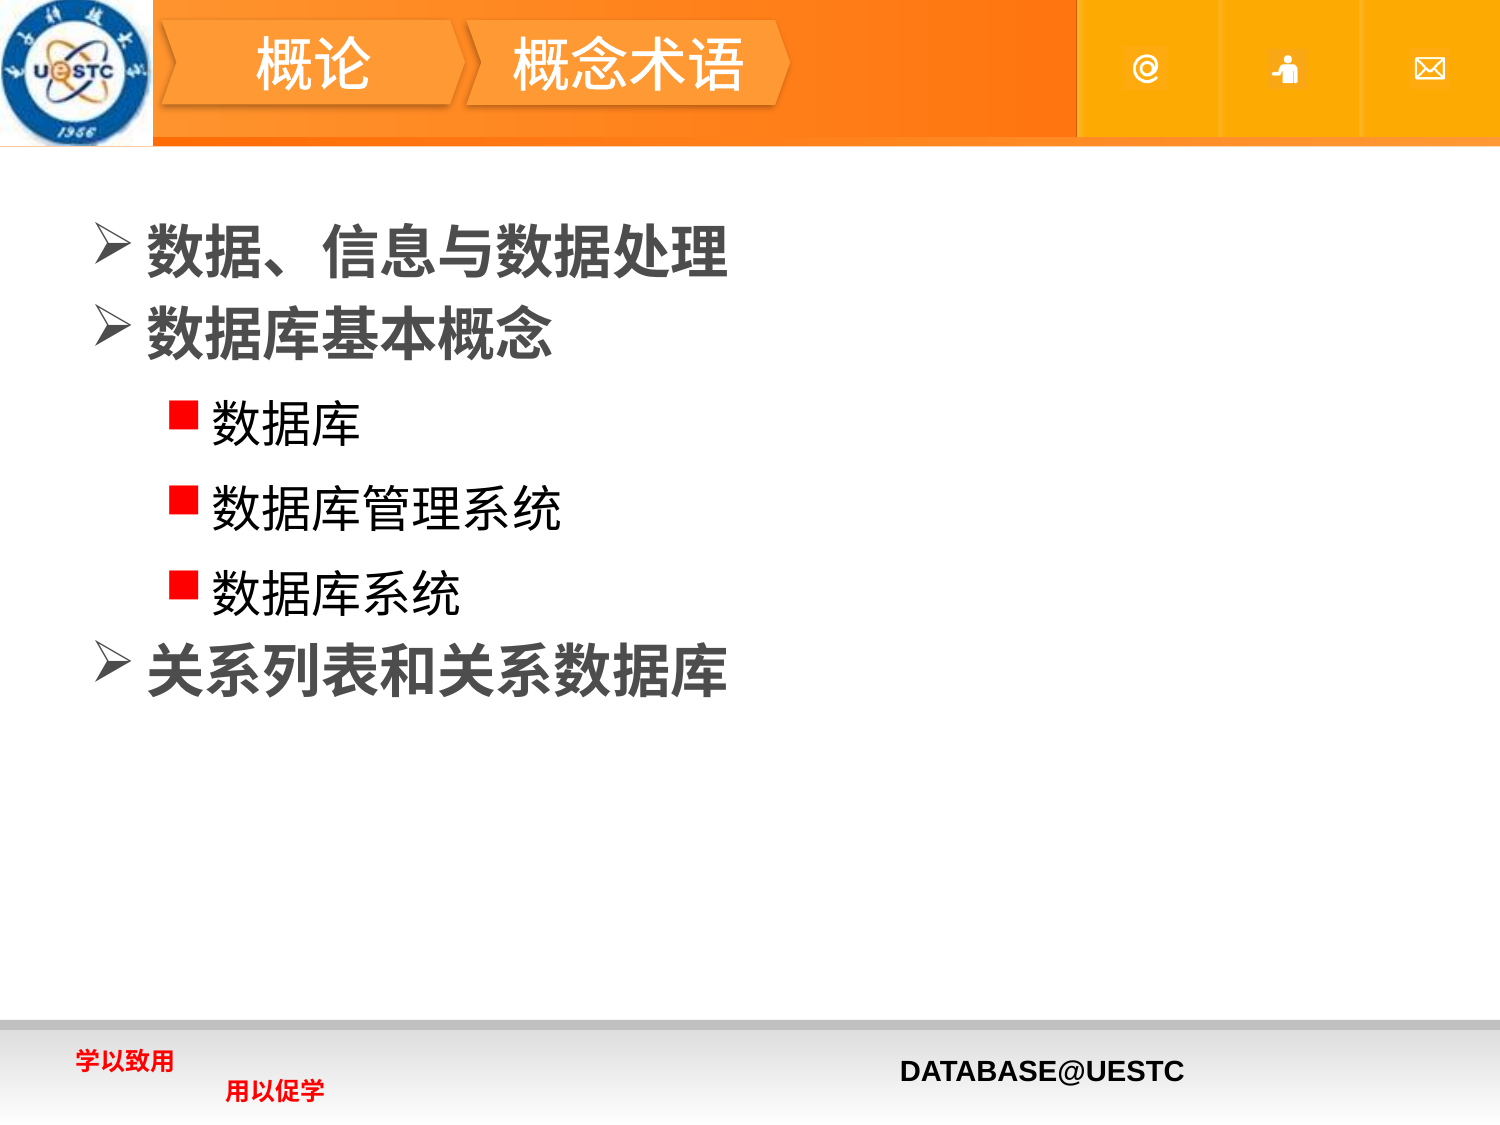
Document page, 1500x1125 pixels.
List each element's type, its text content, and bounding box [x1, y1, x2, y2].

picture [1425, 48, 1450, 89]
title [155, 0, 1425, 140]
list 数据、信息与数据处理 数据库基本概念 数据库 数据库管理系统 数据库系统 关系列表和关系数据库 [75, 208, 1425, 978]
text_box 概念术语 [466, 20, 791, 105]
picture [0, 0, 153, 146]
text_box 概论 [161, 19, 466, 105]
